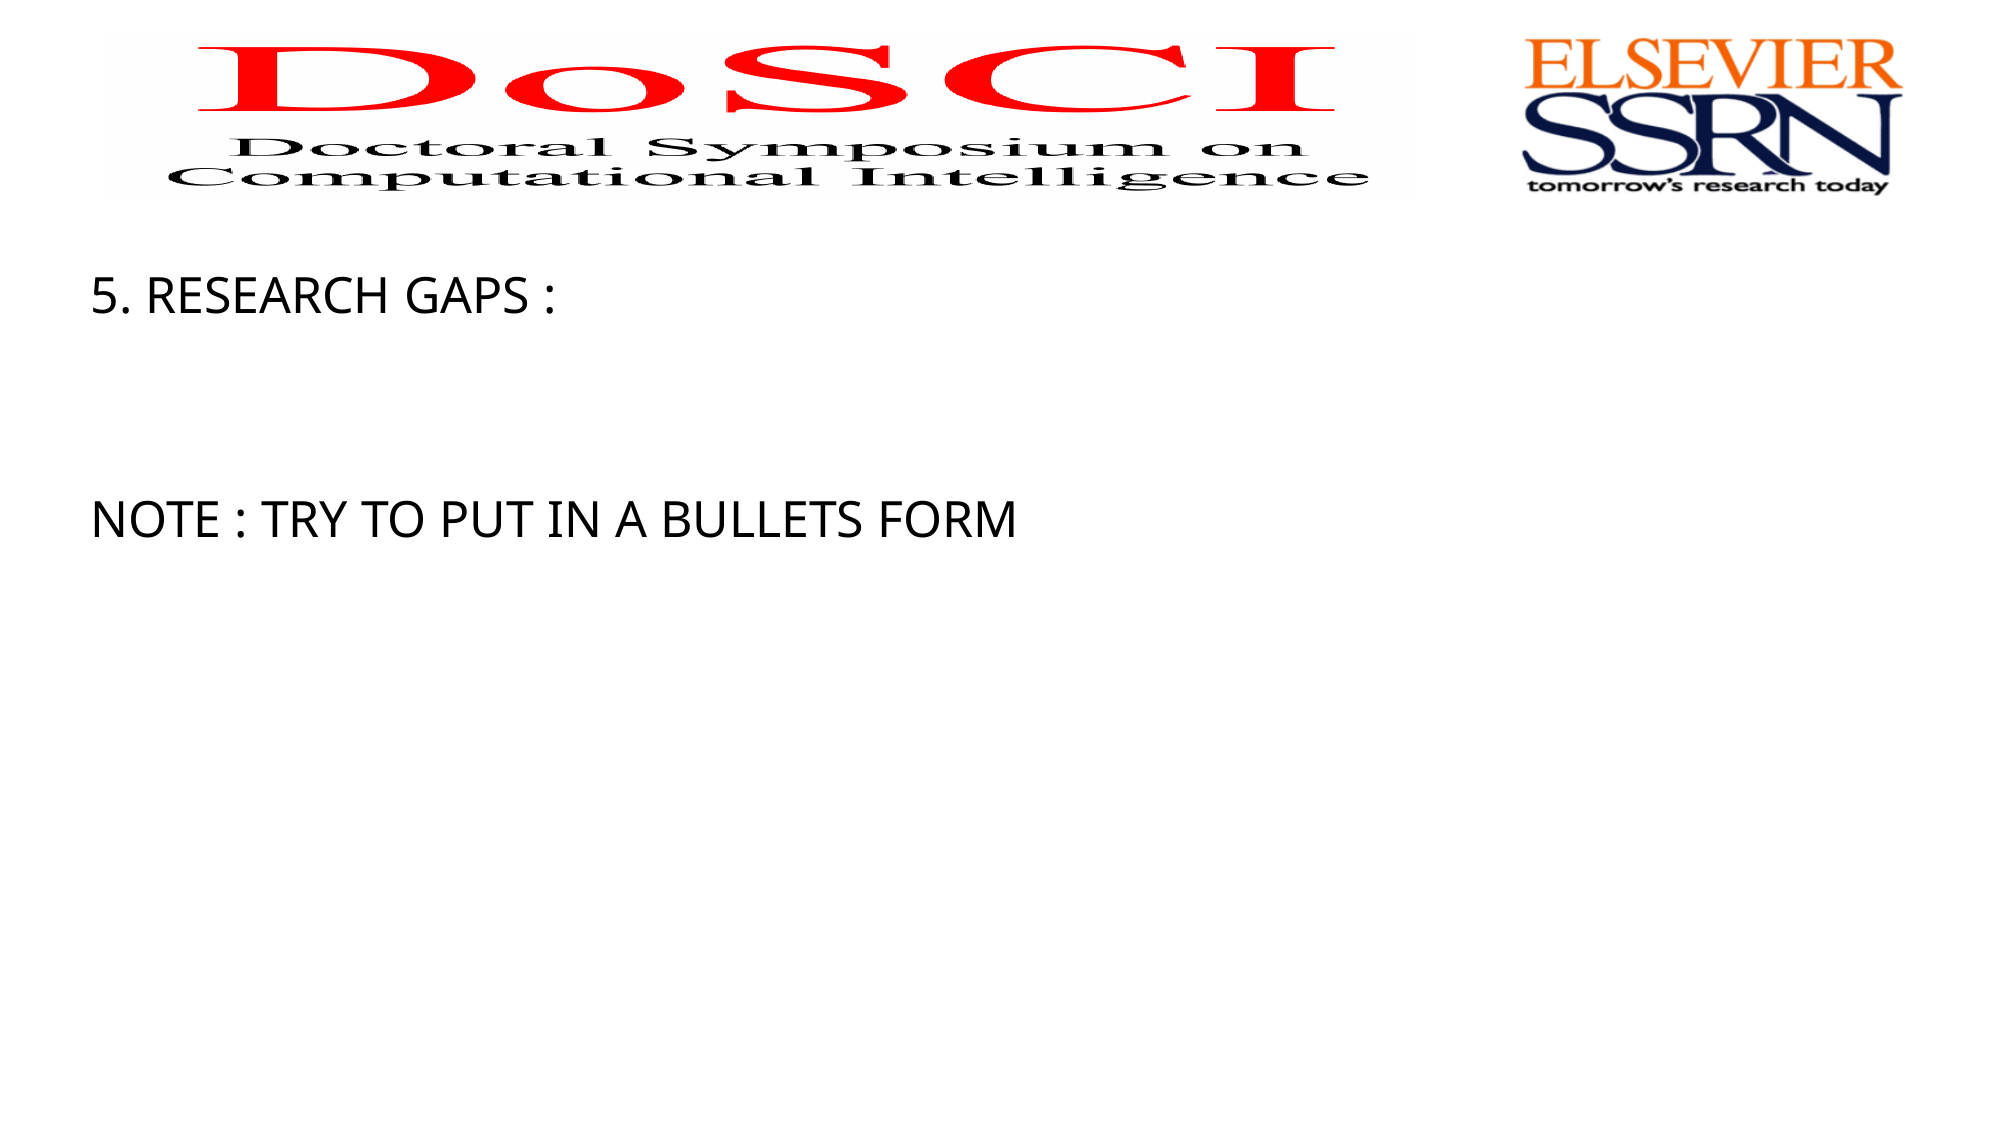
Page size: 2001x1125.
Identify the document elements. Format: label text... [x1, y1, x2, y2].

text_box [106, 36, 1907, 198]
subtitle 5. RESEARCH GAPS : NOTE : TRY TO PUT IN A BULLETS FORM [75, 262, 1947, 1049]
